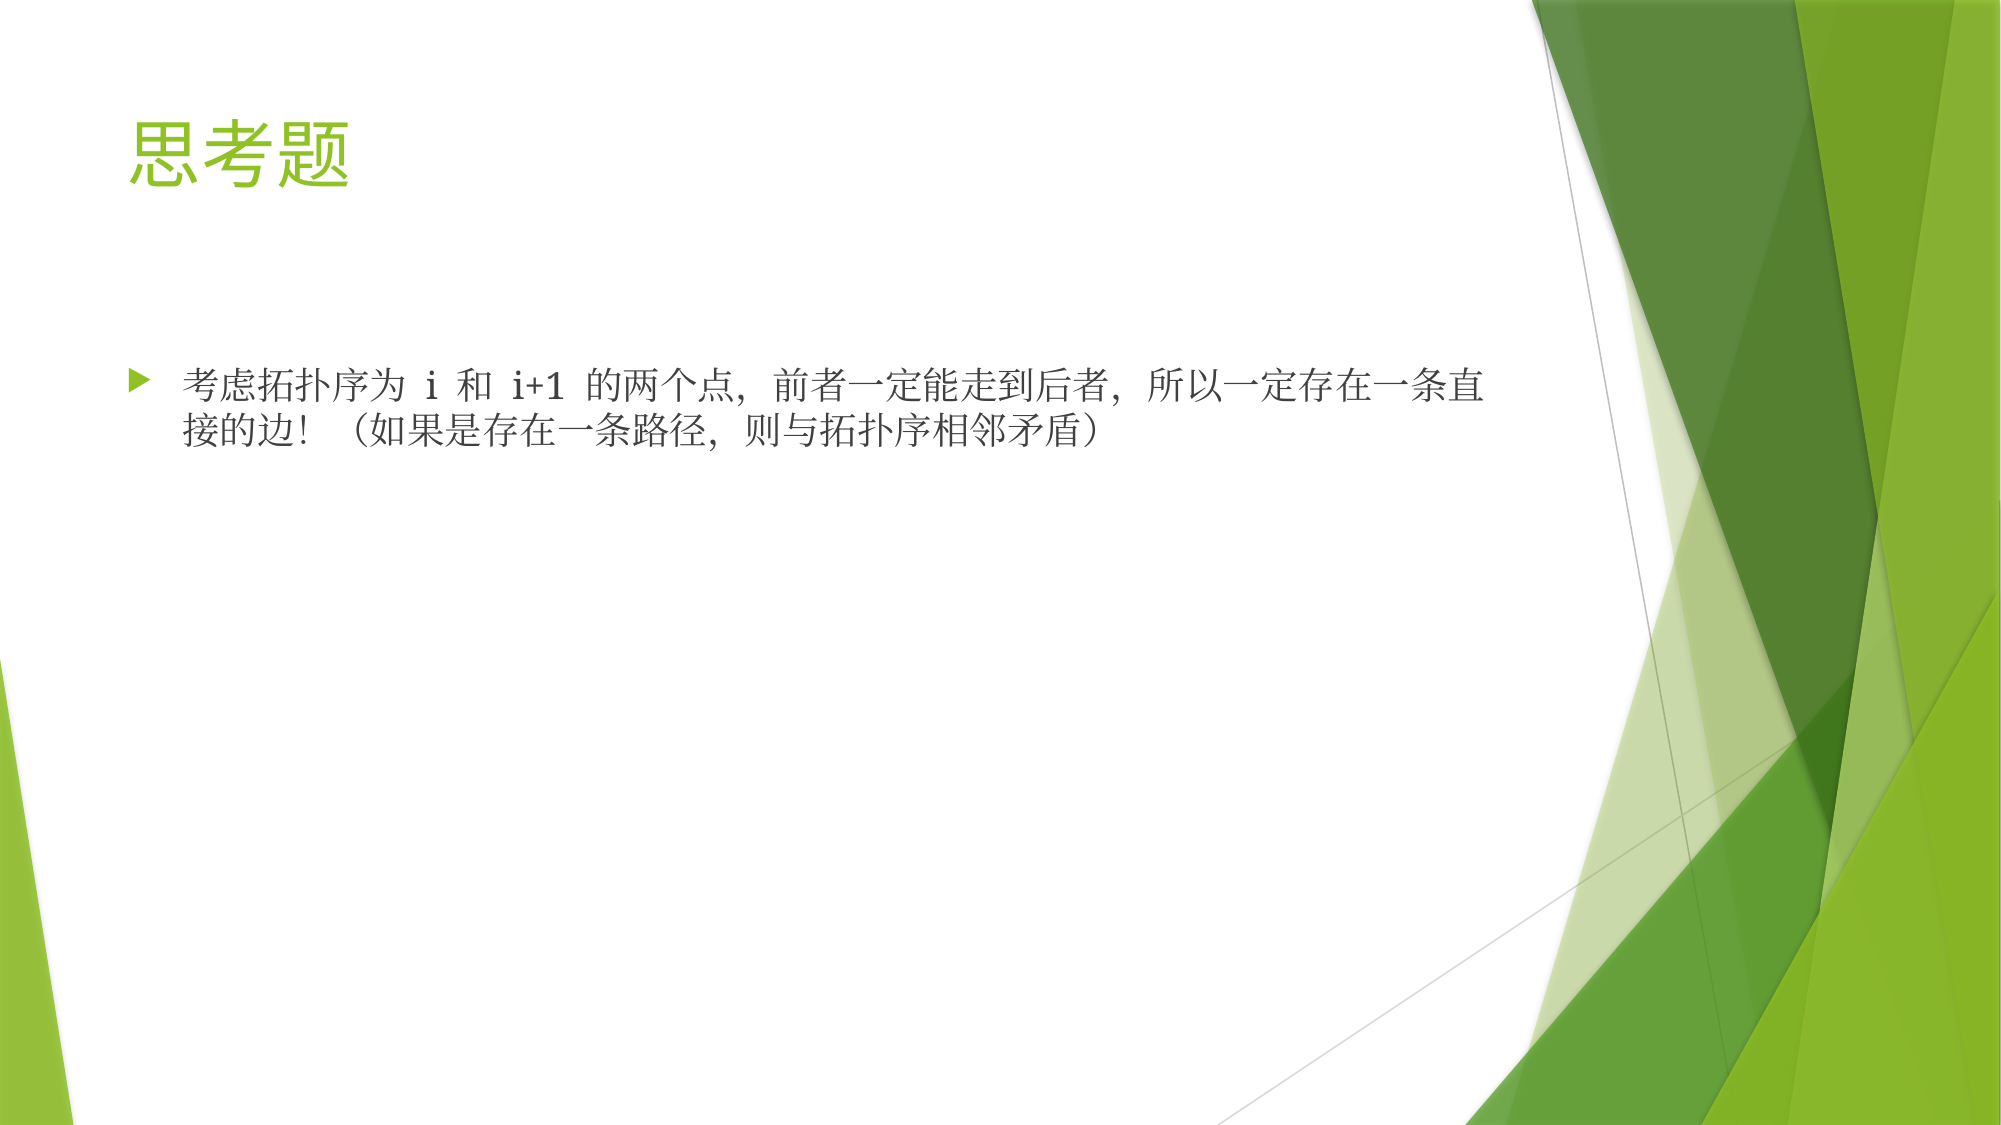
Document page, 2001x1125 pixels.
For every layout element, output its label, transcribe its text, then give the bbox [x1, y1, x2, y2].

title 思考题 [111, 99, 1522, 317]
list 考虑拓扑序为 i 和 i+1 的两个点，前者一定能走到后者，所以一定存在一条直接的边！（如果是存在一条路径，则与拓扑序相邻矛盾） [111, 354, 1522, 992]
